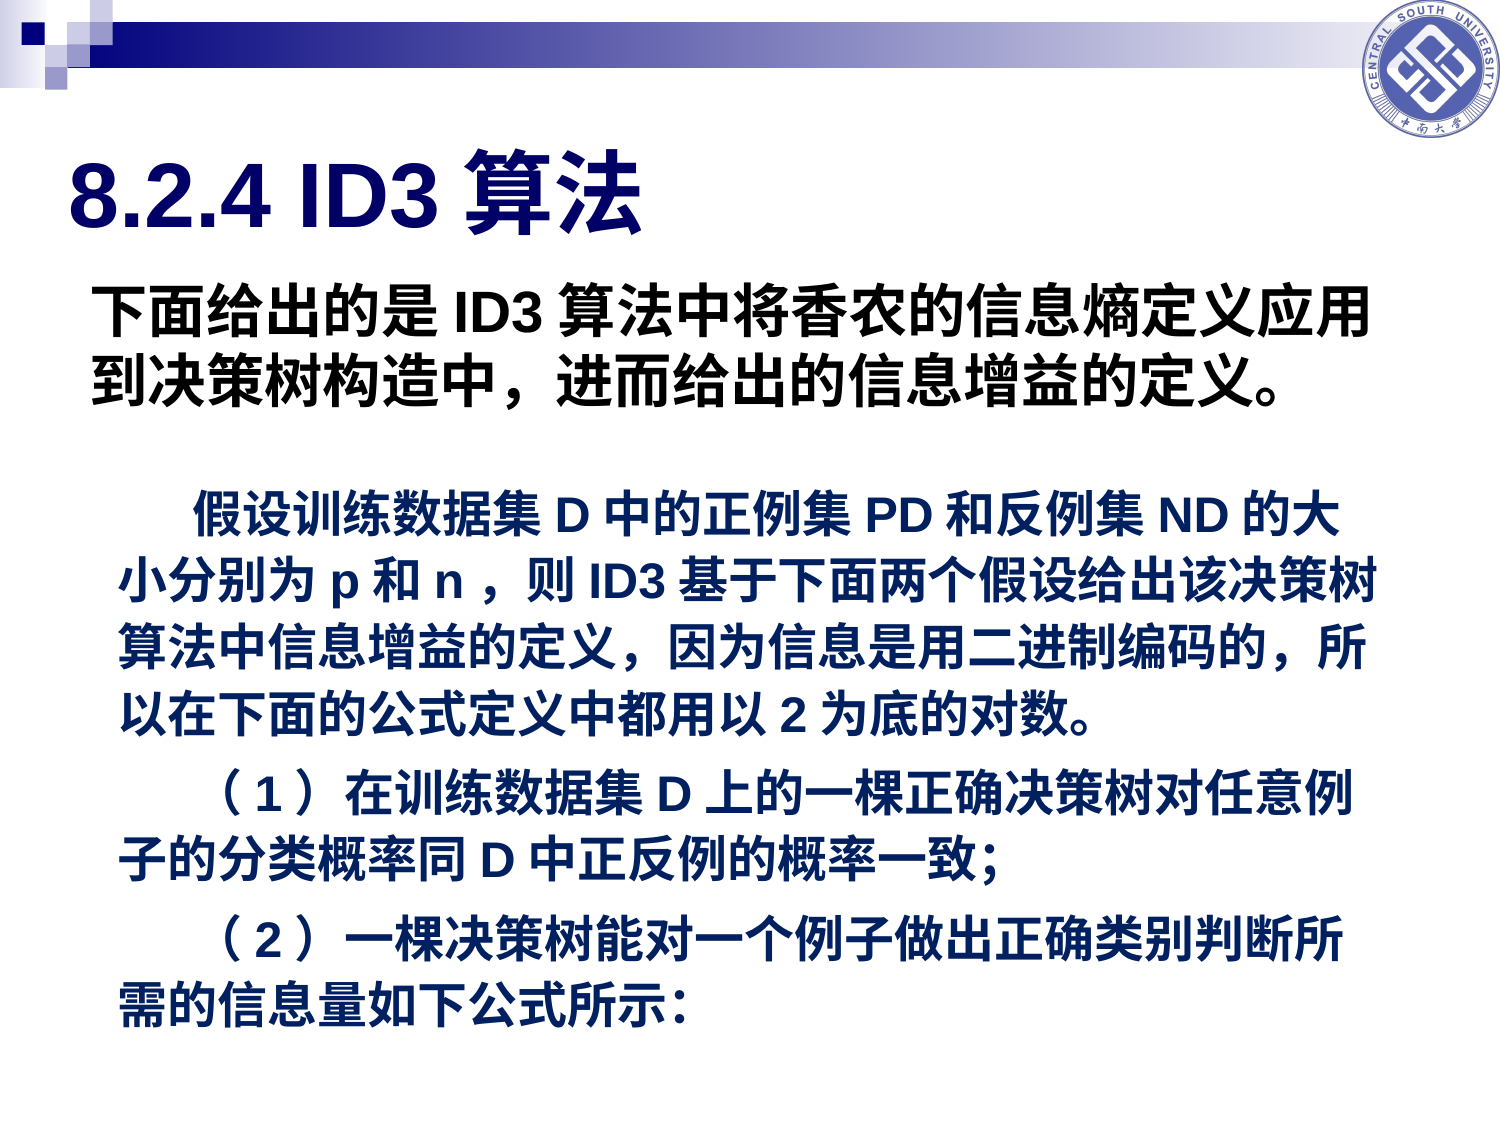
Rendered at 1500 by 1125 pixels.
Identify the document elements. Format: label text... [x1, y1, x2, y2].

text_box 假设训练数据集D中的正例集PD和反例集ND的大小分别为p和n，则ID3基于下面两个假设给出该决策树算法中信息增益的定义，因为信息是用二进制编码的，所以在下面的公式定义中都用以2为底的对数。 （1）在训练数据集D上的一棵正确决策树对任意例子的分类概率同D中正反例的概率一致； （2）一棵决策树能对一个例子做出正确类别判断所需的信息量如下公式所示： [102, 468, 1403, 1071]
title 8.2.4 ID3算法 [53, 78, 1404, 304]
text_box 下面给出的是ID3算法中将香农的信息熵定义应用到决策树构造中，进而给出的信息增益的定义。 [74, 267, 1425, 1011]
picture [1362, 0, 1500, 138]
